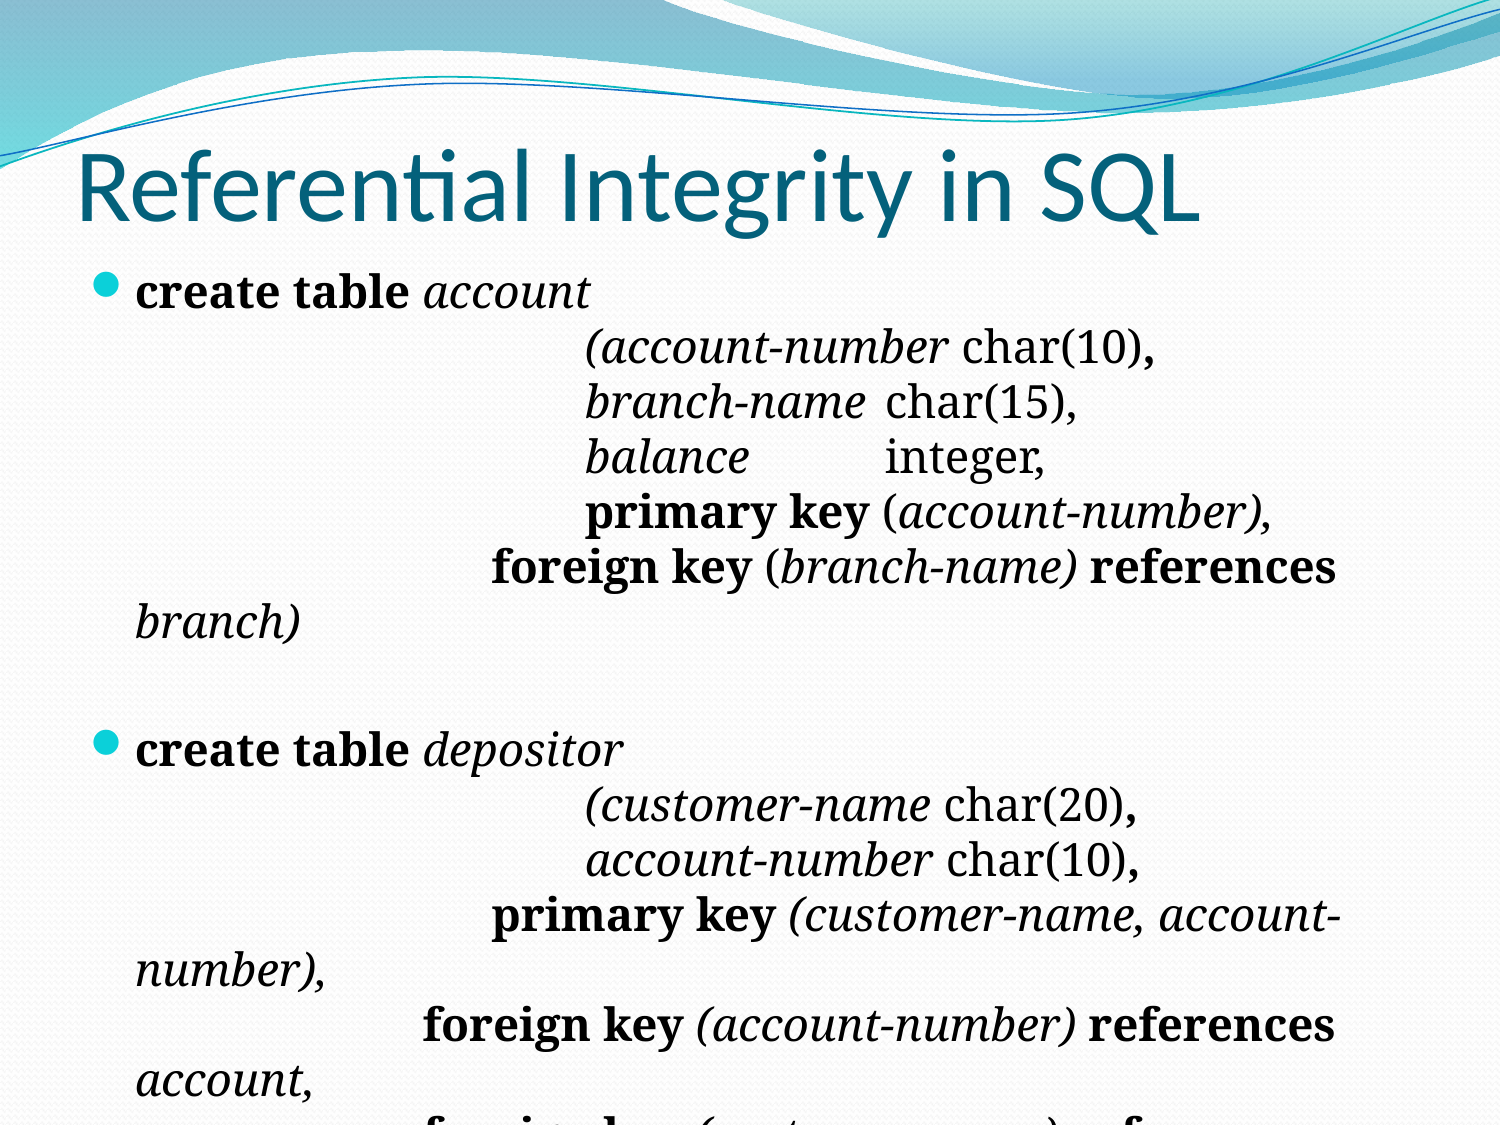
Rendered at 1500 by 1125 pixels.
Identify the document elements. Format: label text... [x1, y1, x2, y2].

title Referential Integrity in SQL [75, 54, 1425, 243]
list create table account (account-number char(10), branch-name char(15), balance integer, primary key (account-number), foreign key (branch-name) references branch) create table depositor (customer-name char(20), account-number char(10), primary key (customer-name, account-number), foreign key (account-number) references account, foreign key (customer-name) references customer) [75, 255, 1471, 1047]
